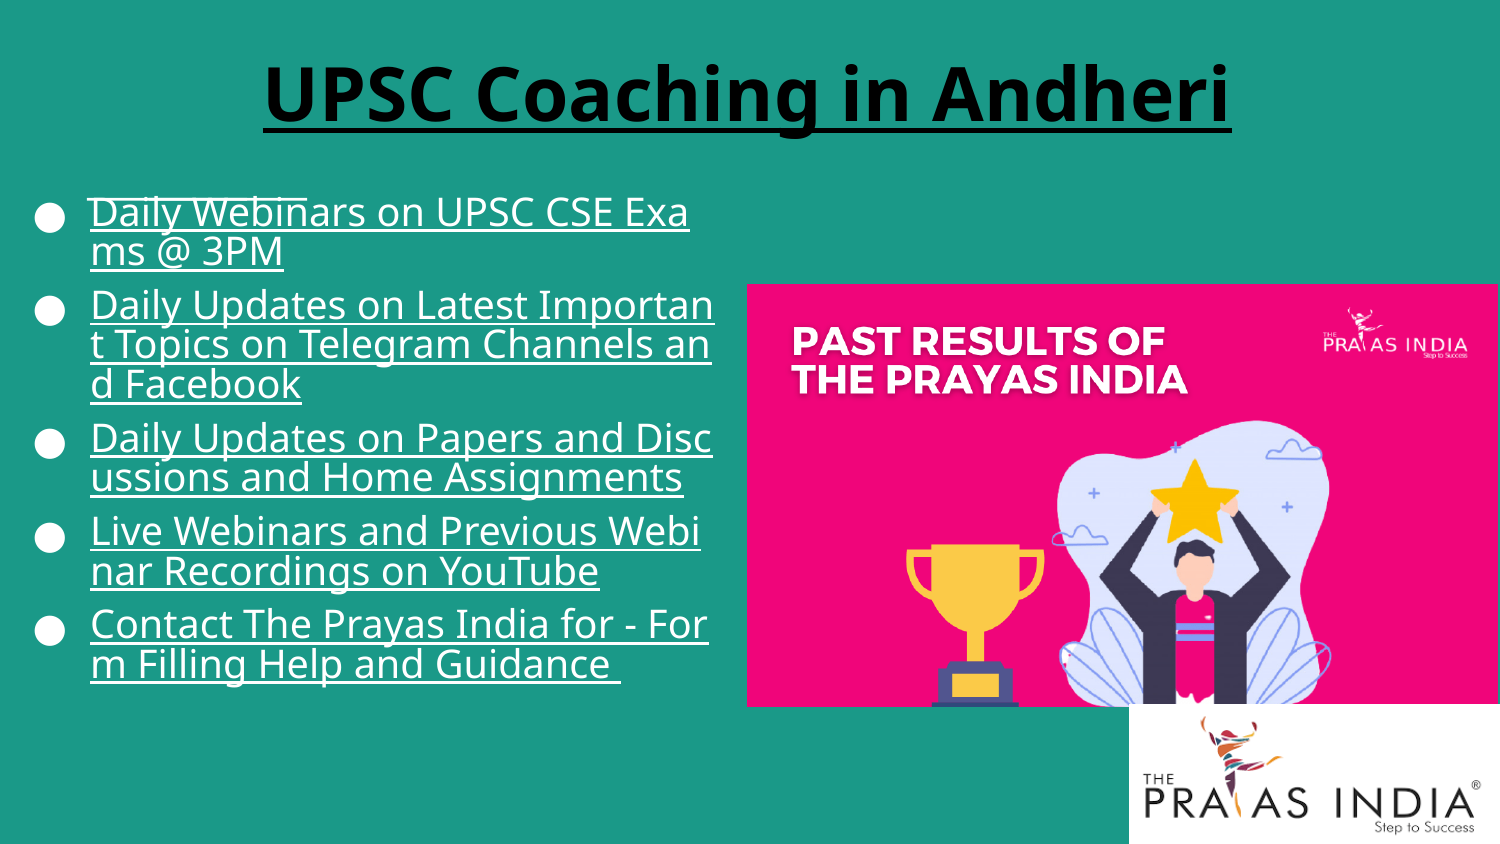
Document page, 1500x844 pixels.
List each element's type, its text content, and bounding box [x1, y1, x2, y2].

text_box Daily Webinars on UPSC CSE Exams @ 3PM Daily Updates on Latest Important Topics on Telegram Channels and Facebook Daily Updates on Papers and Discussions and Home Assignments Live Webinars and Previous Webinar Recordings on YouTube Contact The Prayas India for - Form Filling Help and Guidance [0, 171, 735, 471]
picture [747, 284, 1500, 844]
title UPSC Coaching in Andheri [66, 0, 1428, 225]
